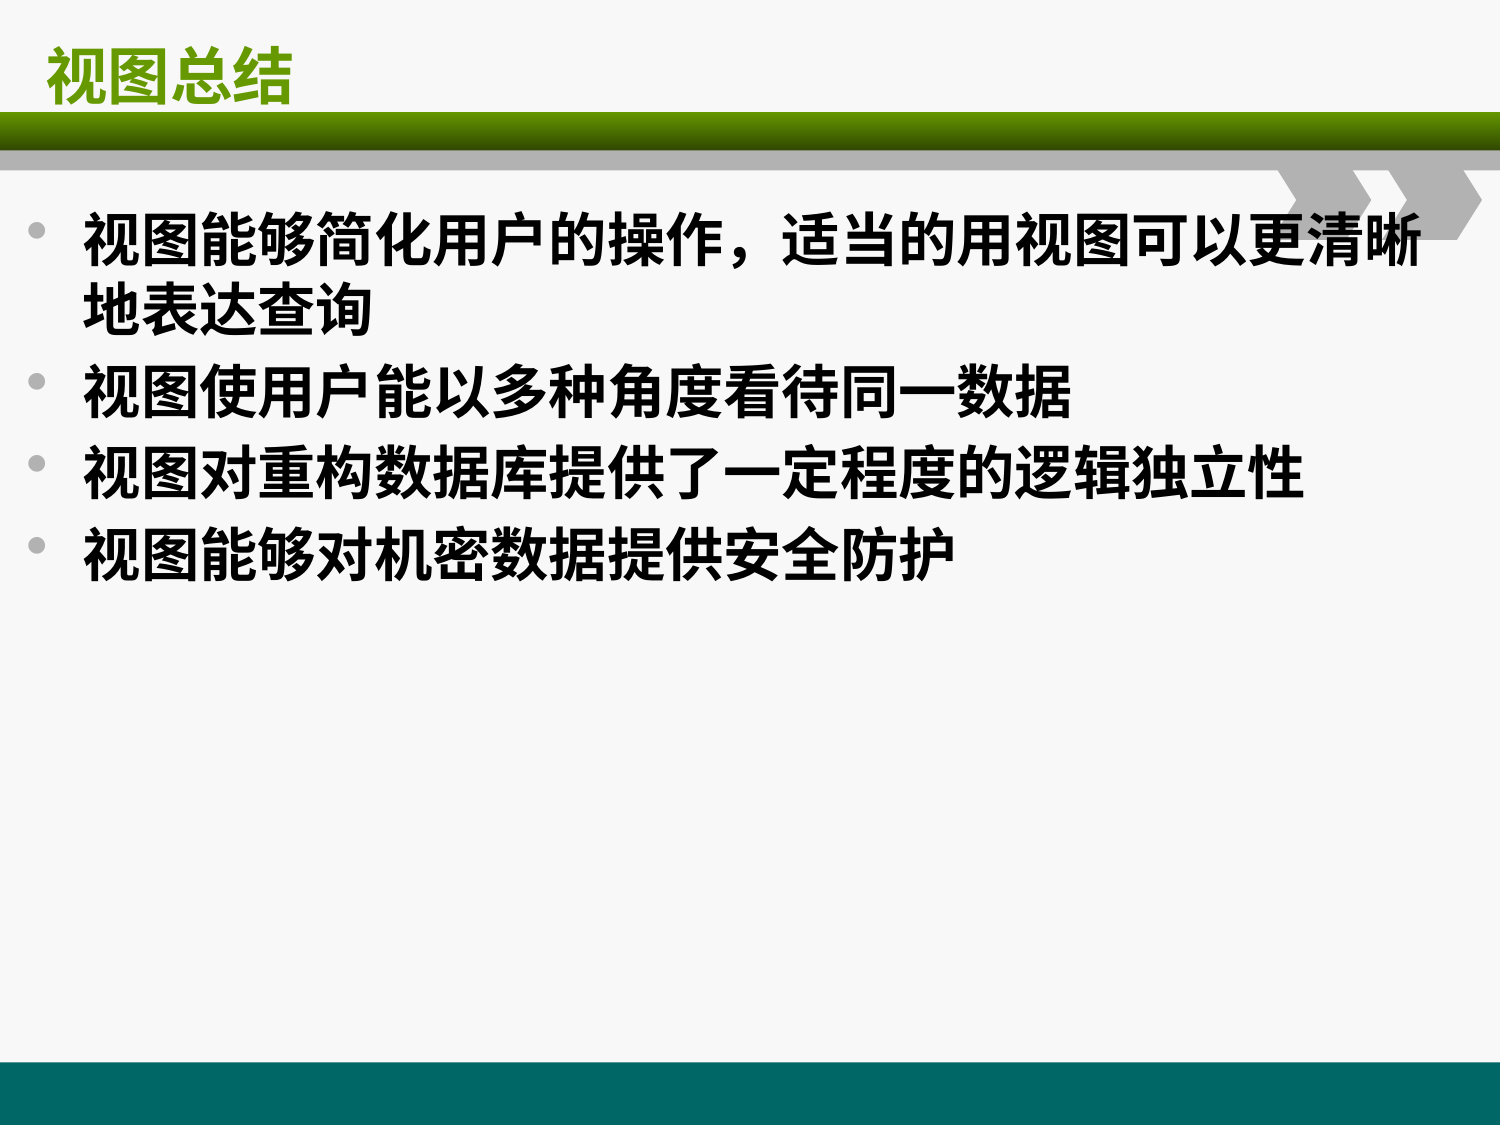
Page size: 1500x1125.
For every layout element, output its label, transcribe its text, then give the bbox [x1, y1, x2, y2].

title 视图总结 [30, 24, 1463, 125]
list 视图能够简化用户的操作，适当的用视图可以更清晰地表达查询 视图使用户能以多种角度看待同一数据 视图对重构数据库提供了一定程度的逻辑独立性 视图能够对机密数据提供安全防护 [11, 195, 1482, 657]
